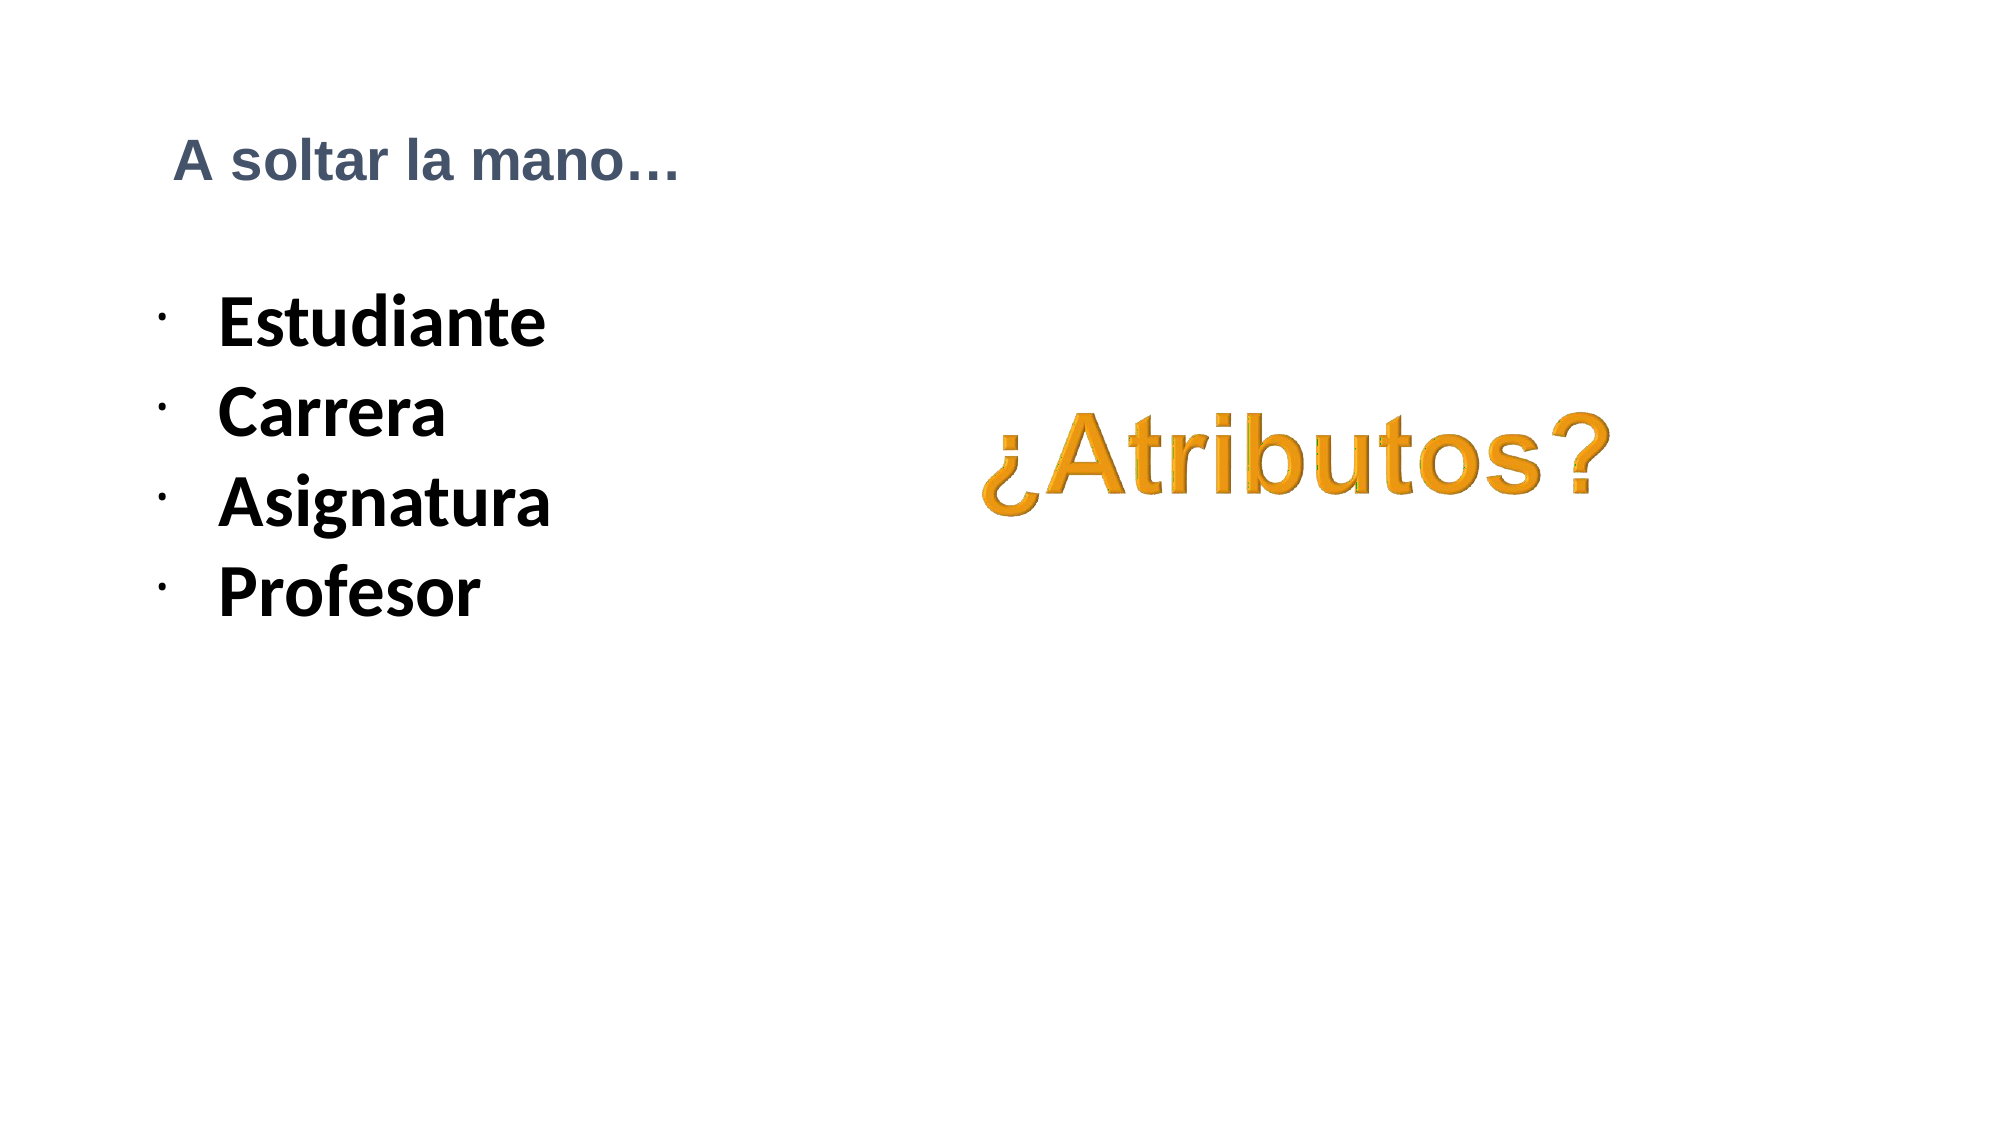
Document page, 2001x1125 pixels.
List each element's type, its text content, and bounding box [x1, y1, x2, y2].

text_box A soltar la mano… Estudiante Carrera Asignatura Profesor [154, 120, 685, 632]
picture [981, 411, 1610, 517]
